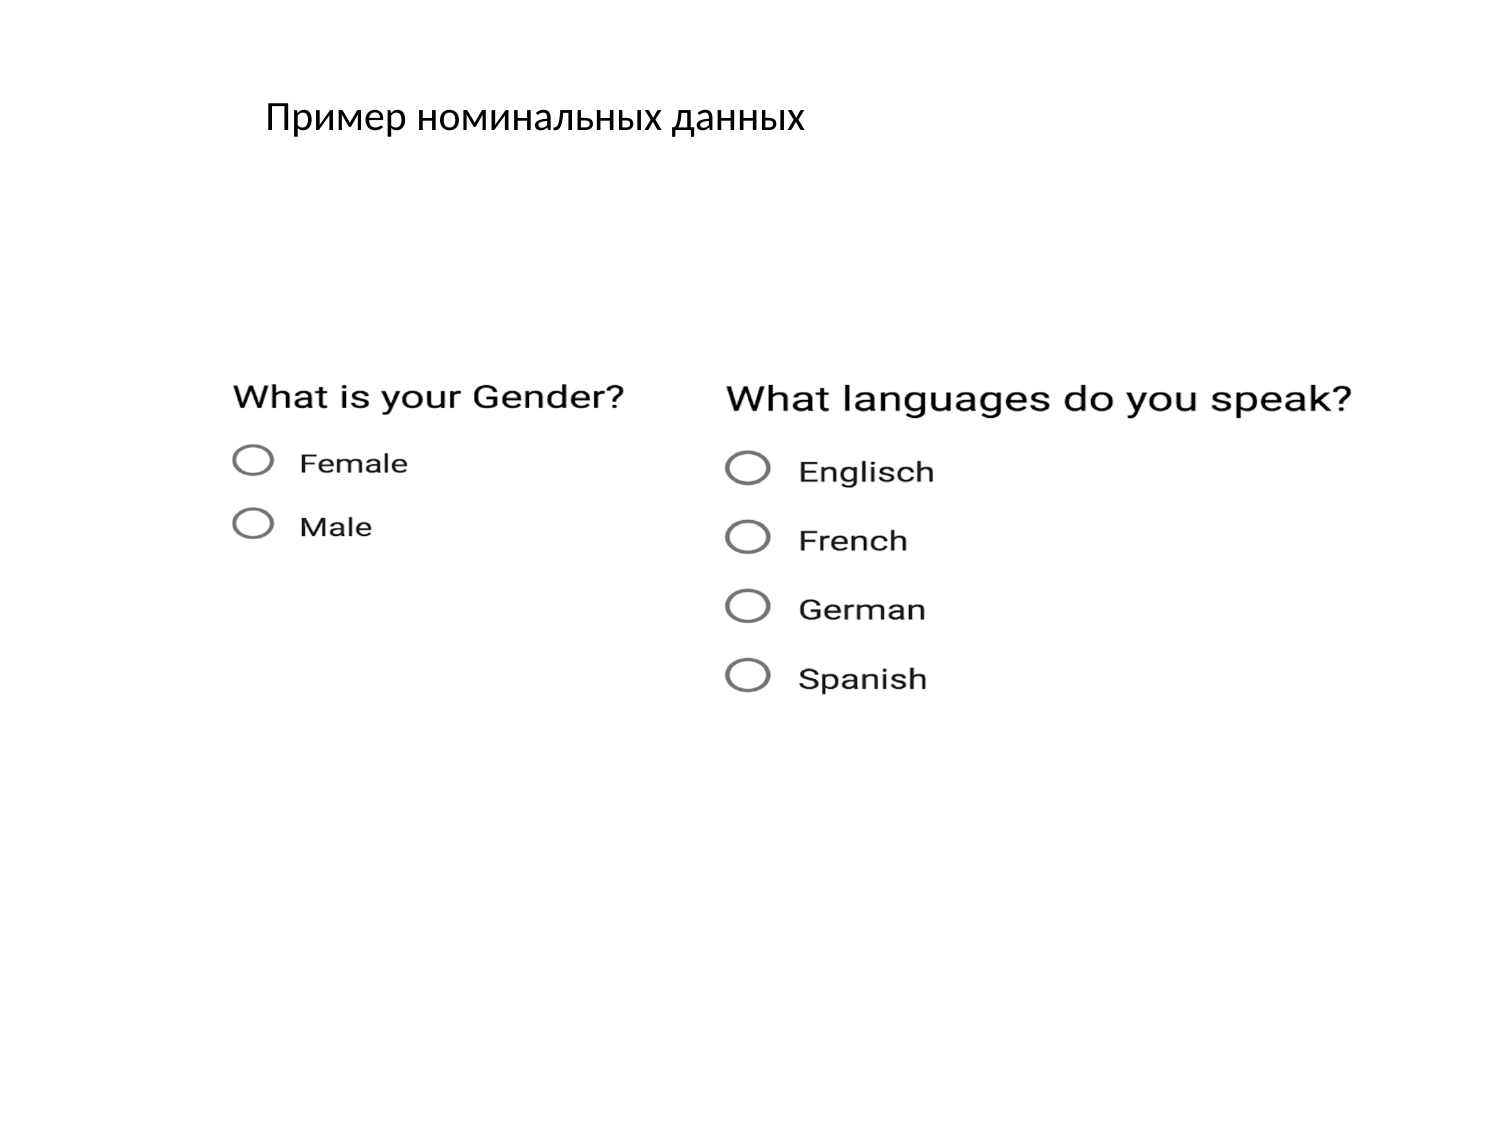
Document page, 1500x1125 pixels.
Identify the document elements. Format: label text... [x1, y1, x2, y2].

picture [159, 326, 1412, 755]
title Пример номинальных данных [76, 66, 994, 162]
